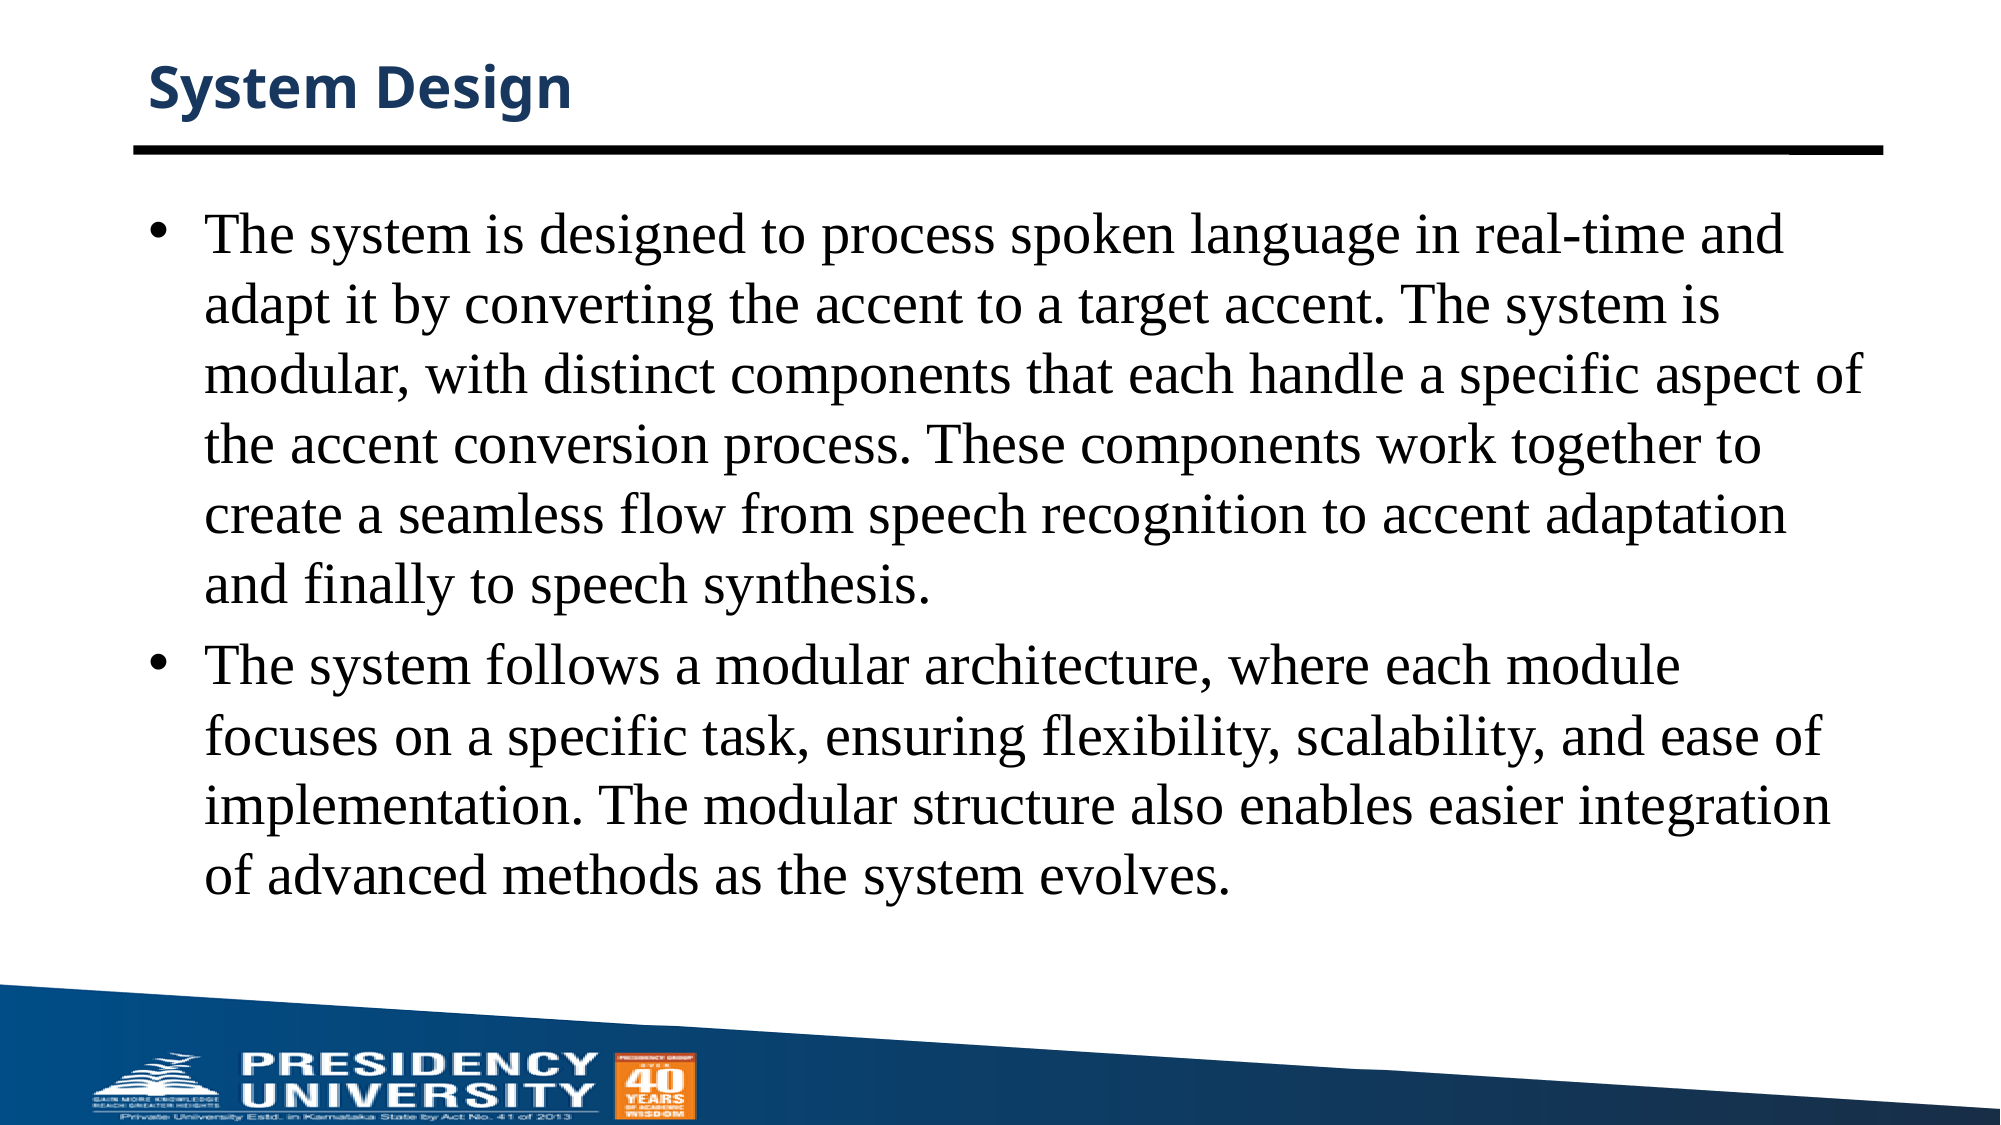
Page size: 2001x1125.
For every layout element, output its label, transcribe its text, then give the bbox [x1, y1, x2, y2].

title System Design [133, 45, 1884, 125]
list The system is designed to process spoken language in real-time and adapt it by converting the accent to a target accent. The system is modular, with distinct components that each handle a specific aspect of the accent conversion process. These components work together to create a seamless flow from speech recognition to accent adaptation and finally to speech synthesis. The system follows a modular architecture, where each module focuses on a specific task, ensuring flexibility, scalability, and ease of implementation. The modular structure also enables easier integration of advanced methods as the system evolves. [133, 187, 1884, 1000]
picture [0, 982, 2000, 1125]
